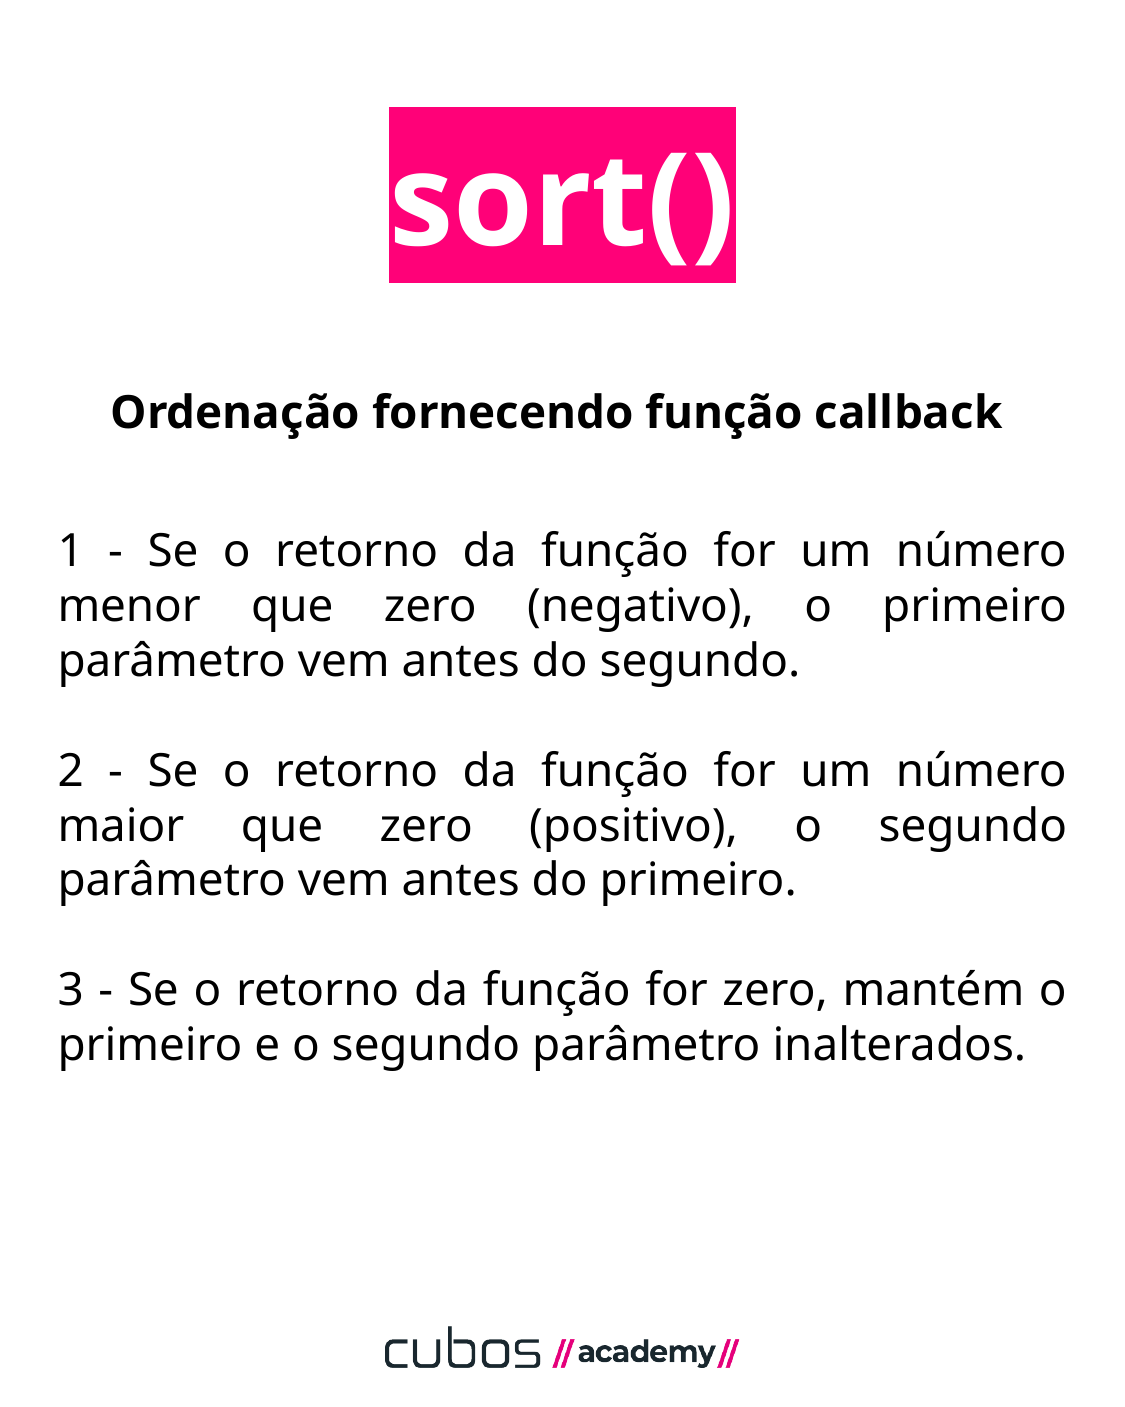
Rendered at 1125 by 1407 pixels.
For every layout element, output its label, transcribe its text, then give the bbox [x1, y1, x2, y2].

picture [385, 1326, 740, 1368]
text_box Ordenação fornecendo função callback [42, 367, 1083, 453]
text_box sort() [0, 114, 1125, 273]
text_box 1 - Se o retorno da função for um número menor que zero (negativo), o primeiro parâmetro vem antes do segundo. 2 - Se o retorno da função for um número maior que zero (positivo), o segundo parâmetro vem antes do primeiro. 3 - Se o retorno da função for zero, mantém o primeiro e o segundo parâmetro inalterados. [42, 505, 1083, 1085]
